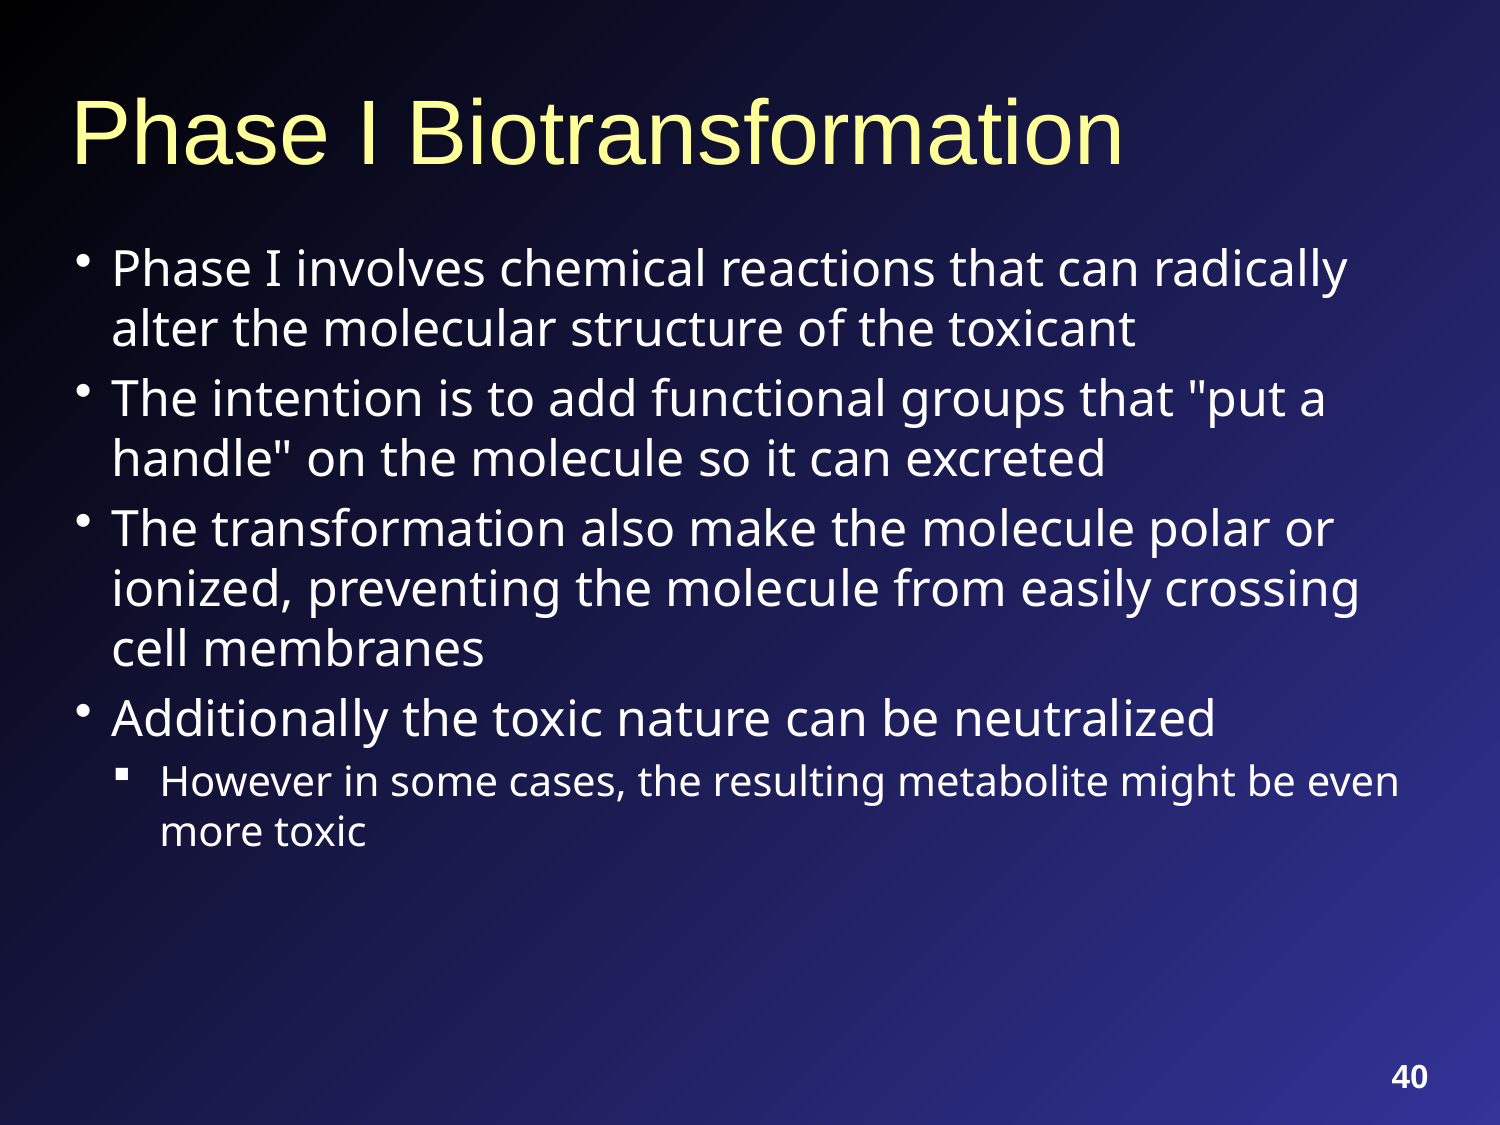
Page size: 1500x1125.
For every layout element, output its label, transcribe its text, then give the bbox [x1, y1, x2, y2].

slide_number 40 [1093, 1044, 1444, 1105]
title Phase I Biotransformation [55, 65, 1435, 192]
list Phase I involves chemical reactions that can radically alter the molecular structure of the toxicant The intention is to add functional groups that "put a handle" on the molecule so it can excreted The transformation also make the molecule polar or ionized, preventing the molecule from easily crossing cell membranes Additionally the toxic nature can be neutralized However in some cases, the resulting metabolite might be even more toxic [59, 228, 1437, 1057]
